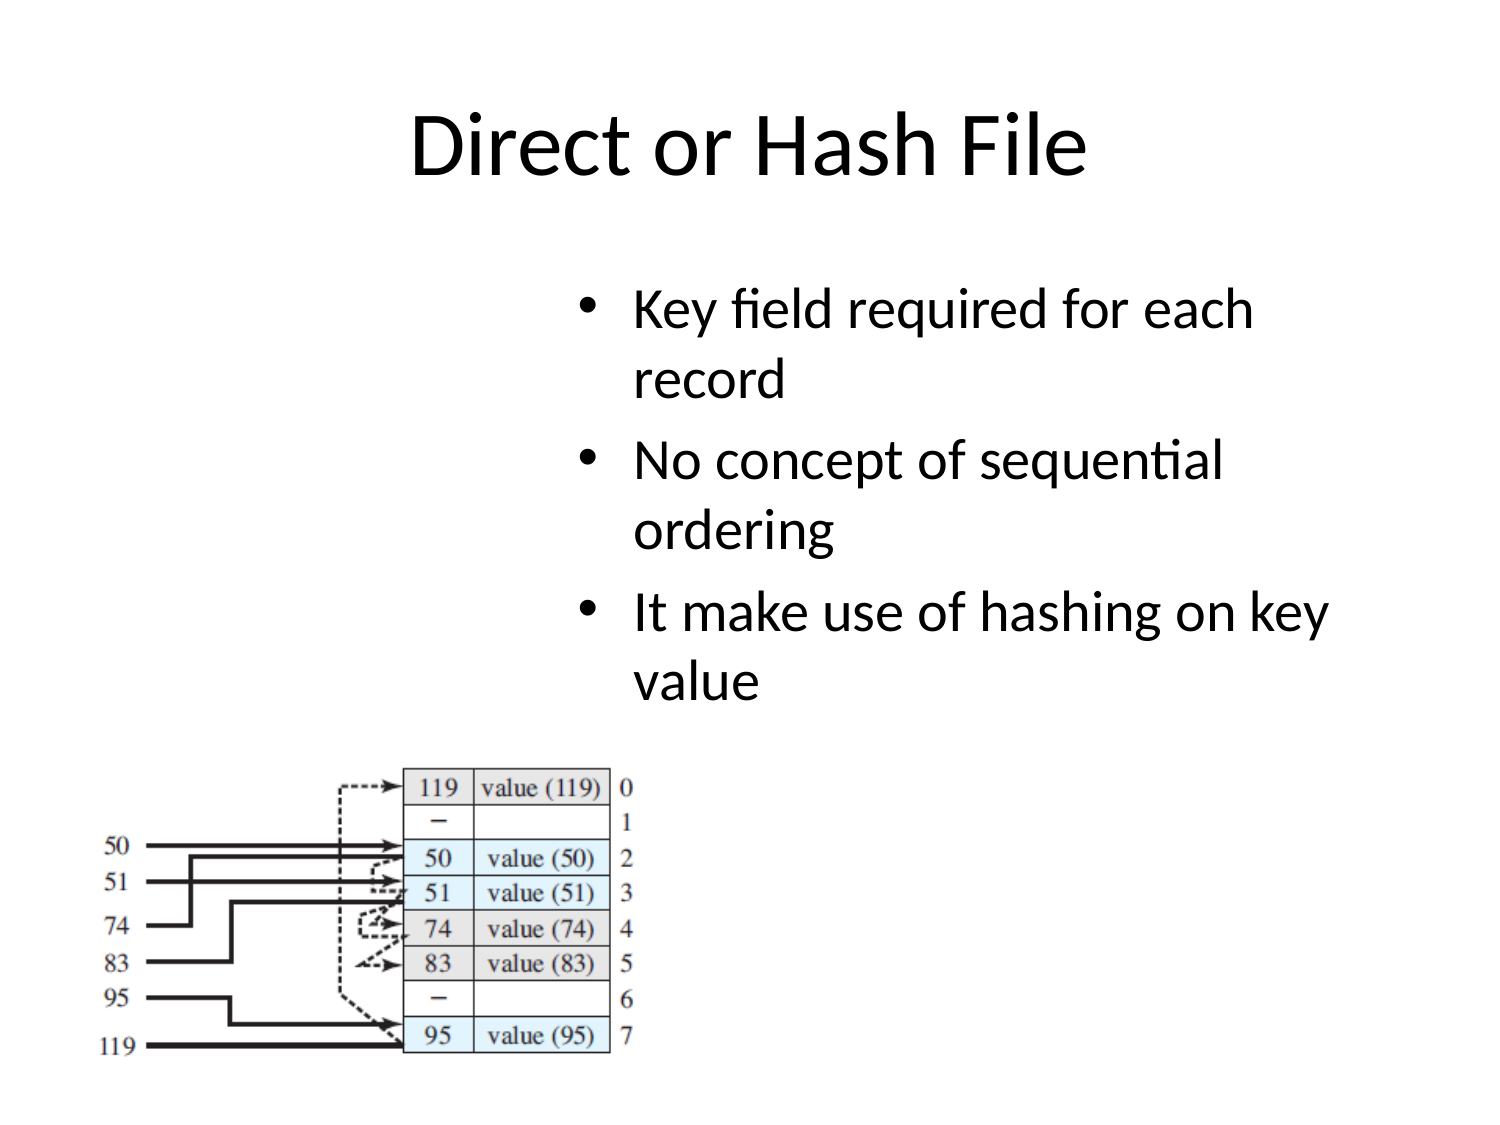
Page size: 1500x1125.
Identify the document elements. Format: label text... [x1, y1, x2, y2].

title Direct or Hash File [75, 45, 1425, 233]
picture [87, 762, 648, 1063]
list Key field required for each record No concept of sequential ordering It make use of hashing on key value [562, 262, 1425, 1005]
